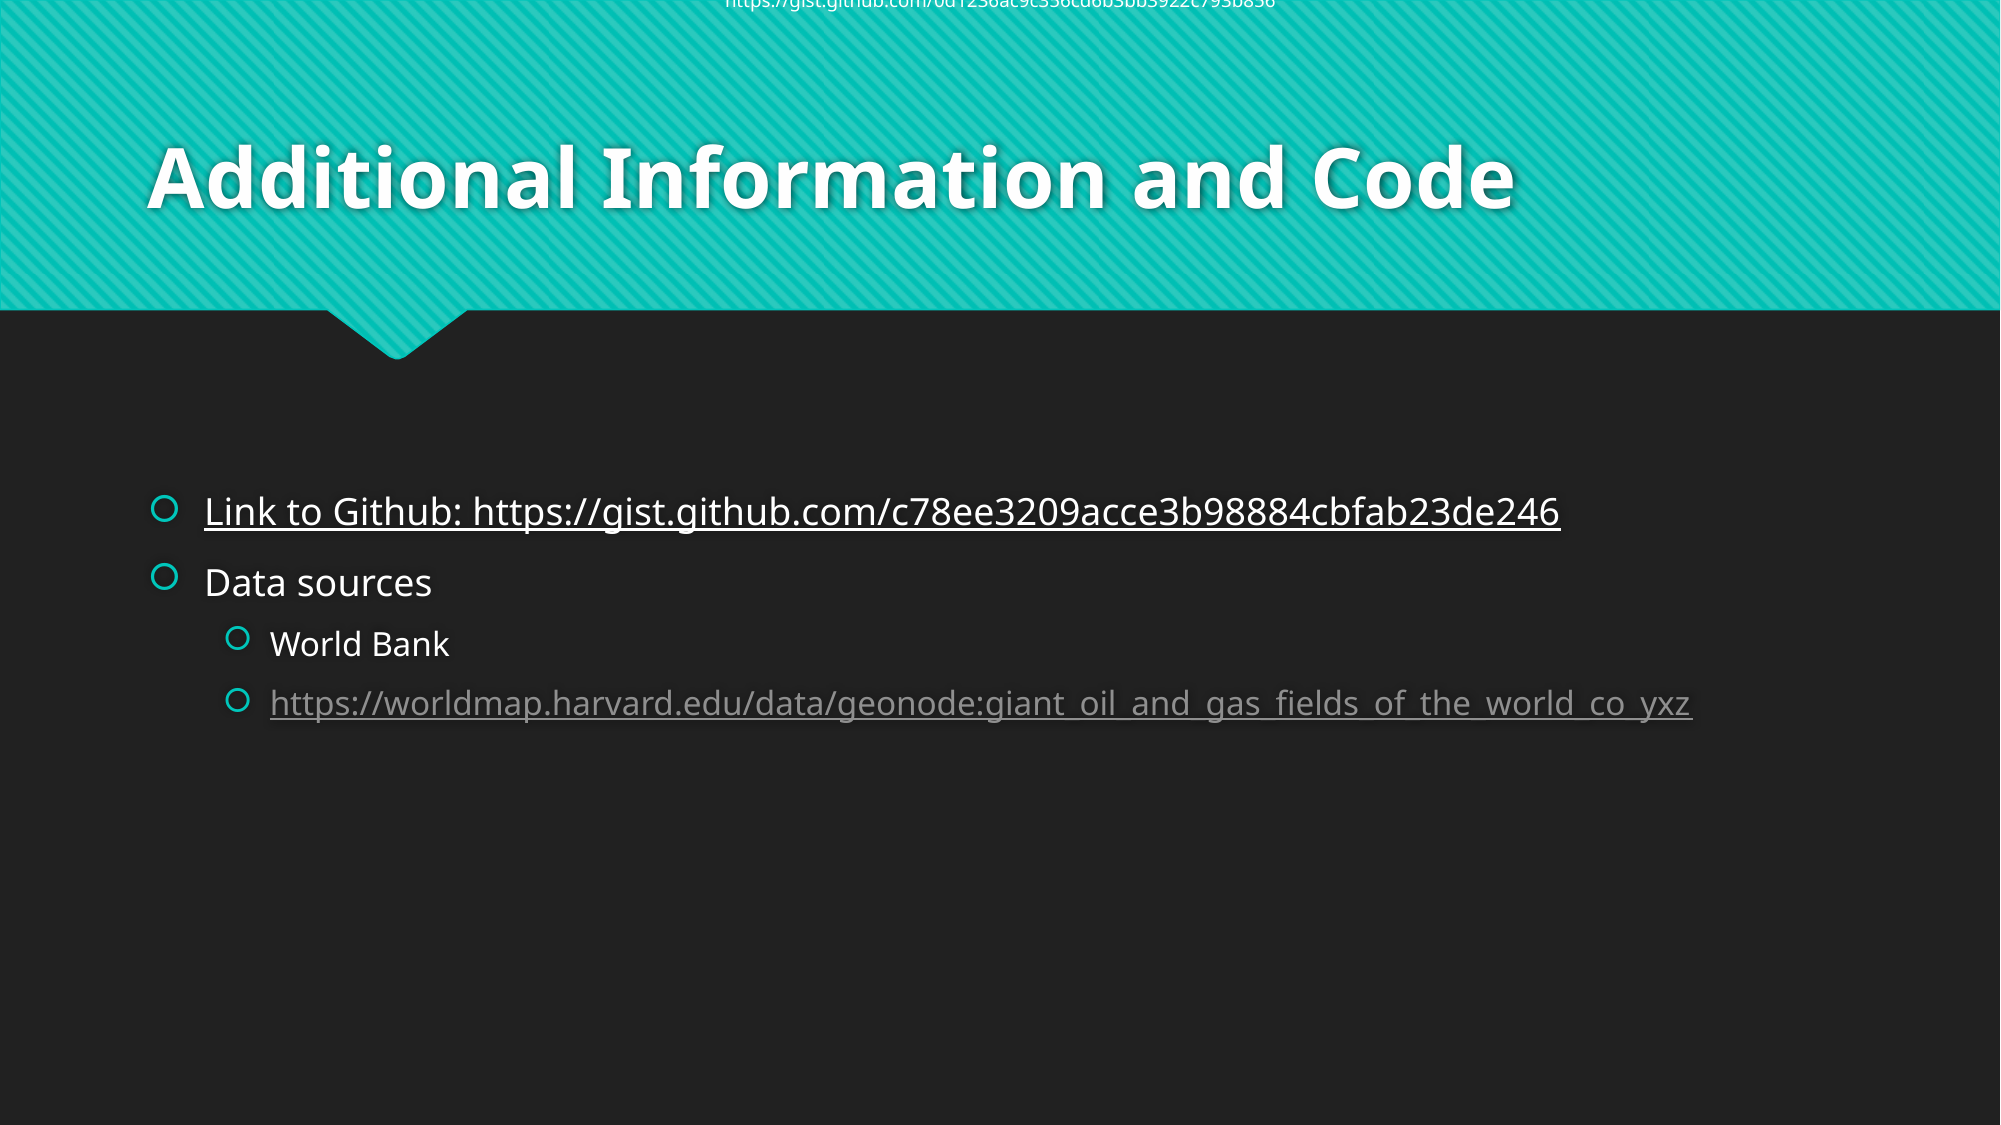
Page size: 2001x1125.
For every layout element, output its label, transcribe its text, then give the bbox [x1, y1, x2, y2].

list Link to Github: https://gist.github.com/c78ee3209acce3b98884cbfab23de246 Data sources World Bank https://worldmap.harvard.edu/data/geonode:giant_oil_and_gas_fields_of_the_world_co_yxz [132, 374, 1865, 971]
text_box https://gist.github.com/0d1236ac9c356cd6b3bb3922c793b856 [709, 0, 1291, 19]
title Additional Information and Code [132, 73, 1868, 233]
